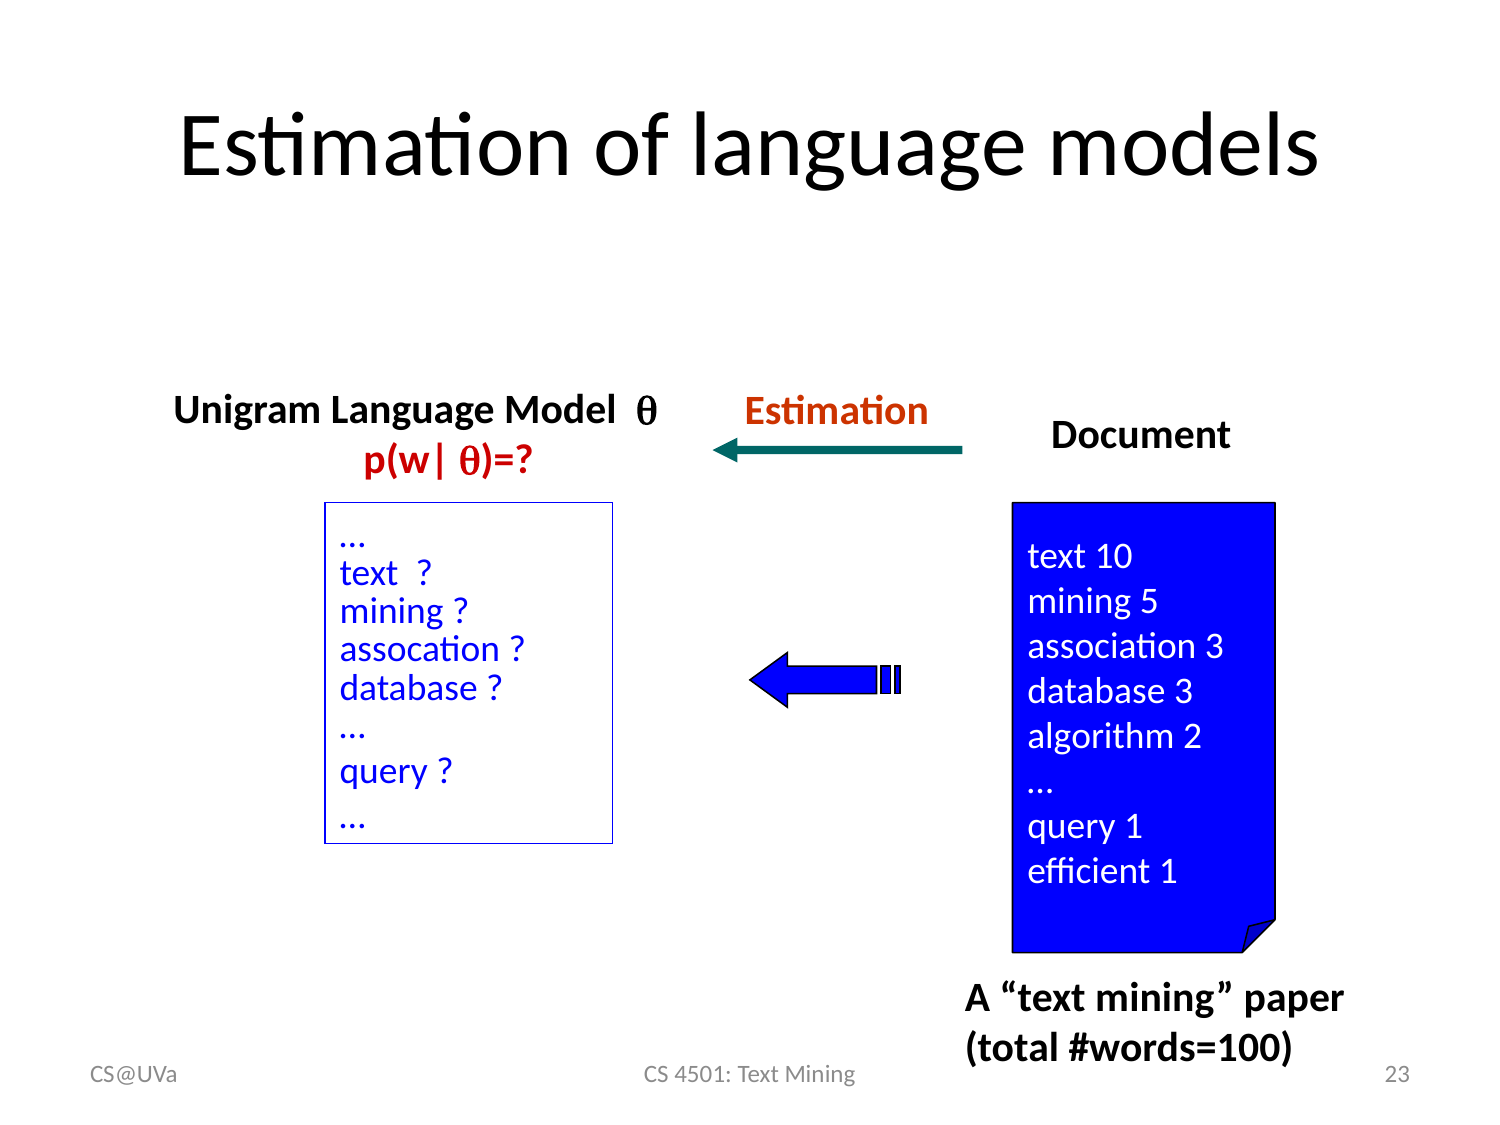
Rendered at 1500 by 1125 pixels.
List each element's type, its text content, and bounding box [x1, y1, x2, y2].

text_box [149, 374, 682, 876]
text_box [712, 374, 963, 708]
text_box A “text mining” paper (total #words=100) [949, 962, 1360, 1078]
text_box text 10 mining 5 association 3 database 3 algorithm 2 … query 1 efficient 1 [1012, 502, 1276, 953]
title Estimation of language models [75, 45, 1425, 233]
slide_number CS@UVa [75, 1042, 425, 1103]
slide_number 23 [1074, 1042, 1425, 1103]
text_box Document [1026, 399, 1247, 465]
footer CS 4501: Text Mining [512, 1042, 988, 1103]
